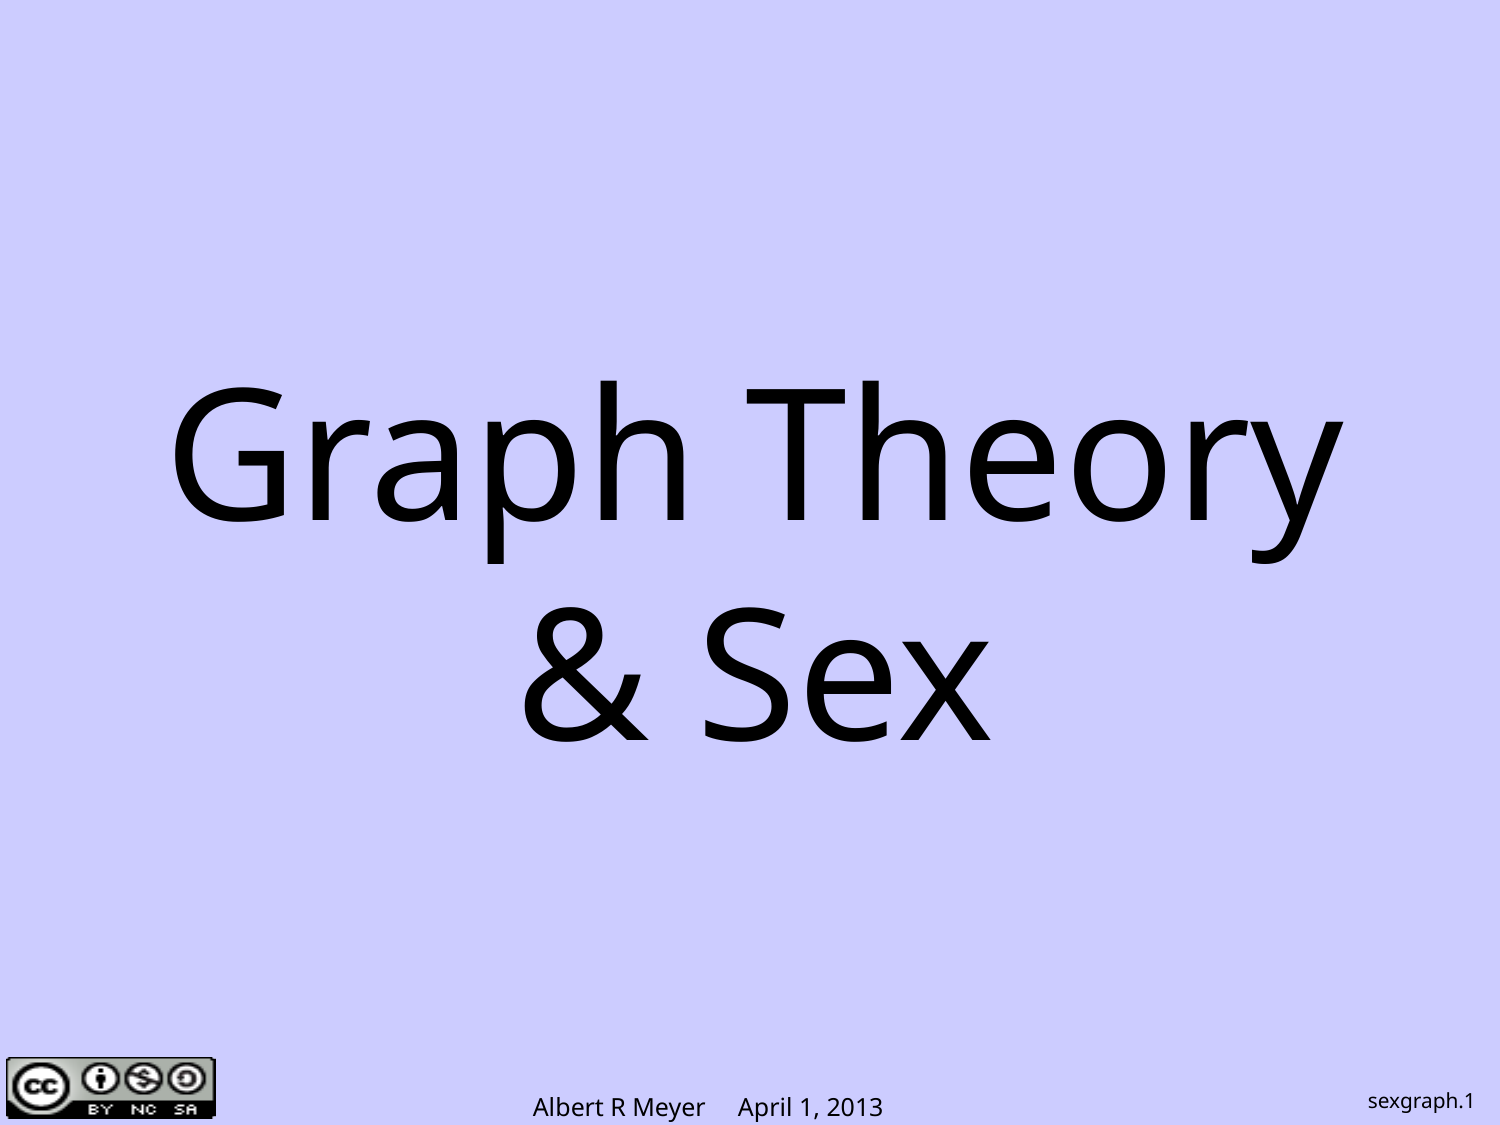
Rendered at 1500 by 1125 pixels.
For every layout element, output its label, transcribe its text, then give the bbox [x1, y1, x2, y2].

text_box Graph Theory & Sex [104, 207, 1405, 907]
picture [6, 1057, 216, 1119]
slide_number sexgraph.1 [1247, 1079, 1491, 1121]
